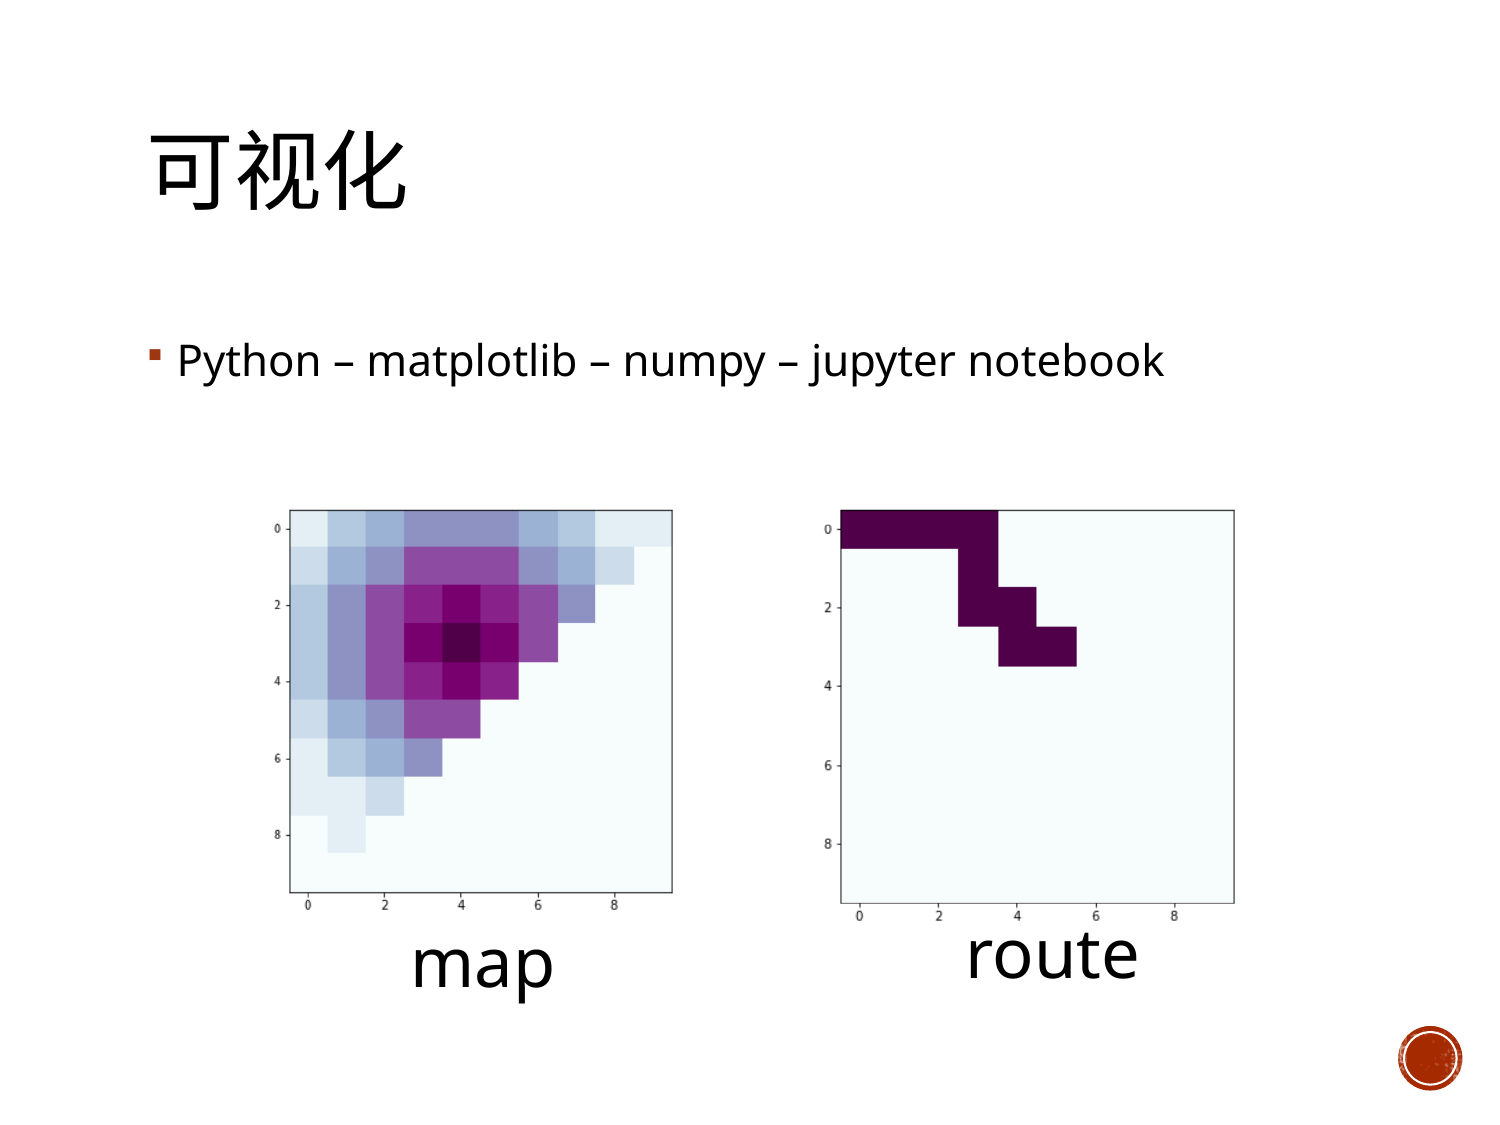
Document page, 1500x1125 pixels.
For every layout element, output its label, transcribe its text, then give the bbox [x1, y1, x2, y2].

text_box map [399, 914, 567, 1007]
picture [820, 503, 1243, 928]
title 可视化 [131, 75, 1370, 274]
text_box route [954, 930, 1152, 998]
list Python – matplotlib – numpy – jupyter notebook [131, 331, 1370, 830]
picture [265, 502, 678, 911]
